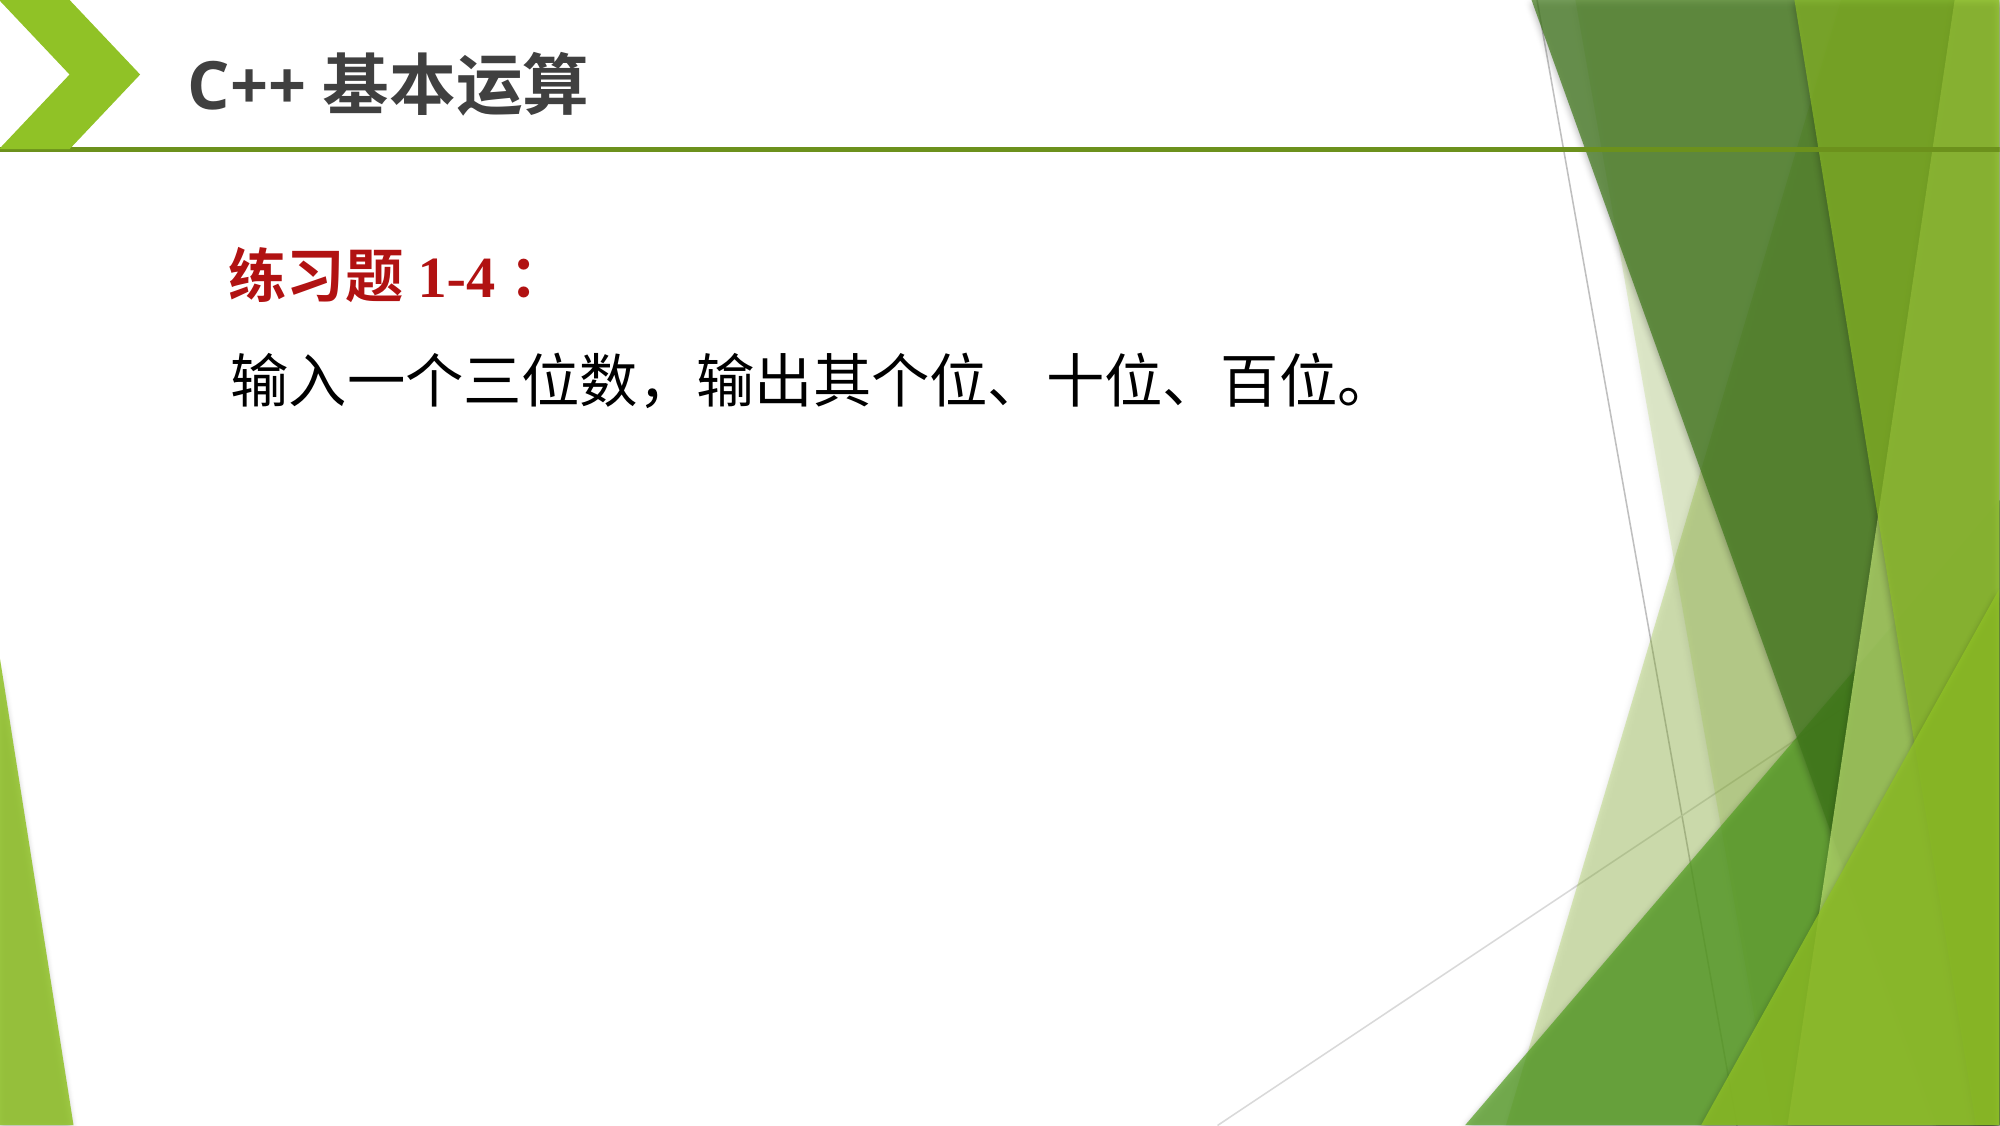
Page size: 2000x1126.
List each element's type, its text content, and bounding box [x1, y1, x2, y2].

text_box 练习题1-4： 输入一个三位数，输出其个位、十位、百位。 [109, 196, 1623, 422]
text_box C++基本运算 [173, 35, 823, 131]
text_box [0, 0, 142, 148]
